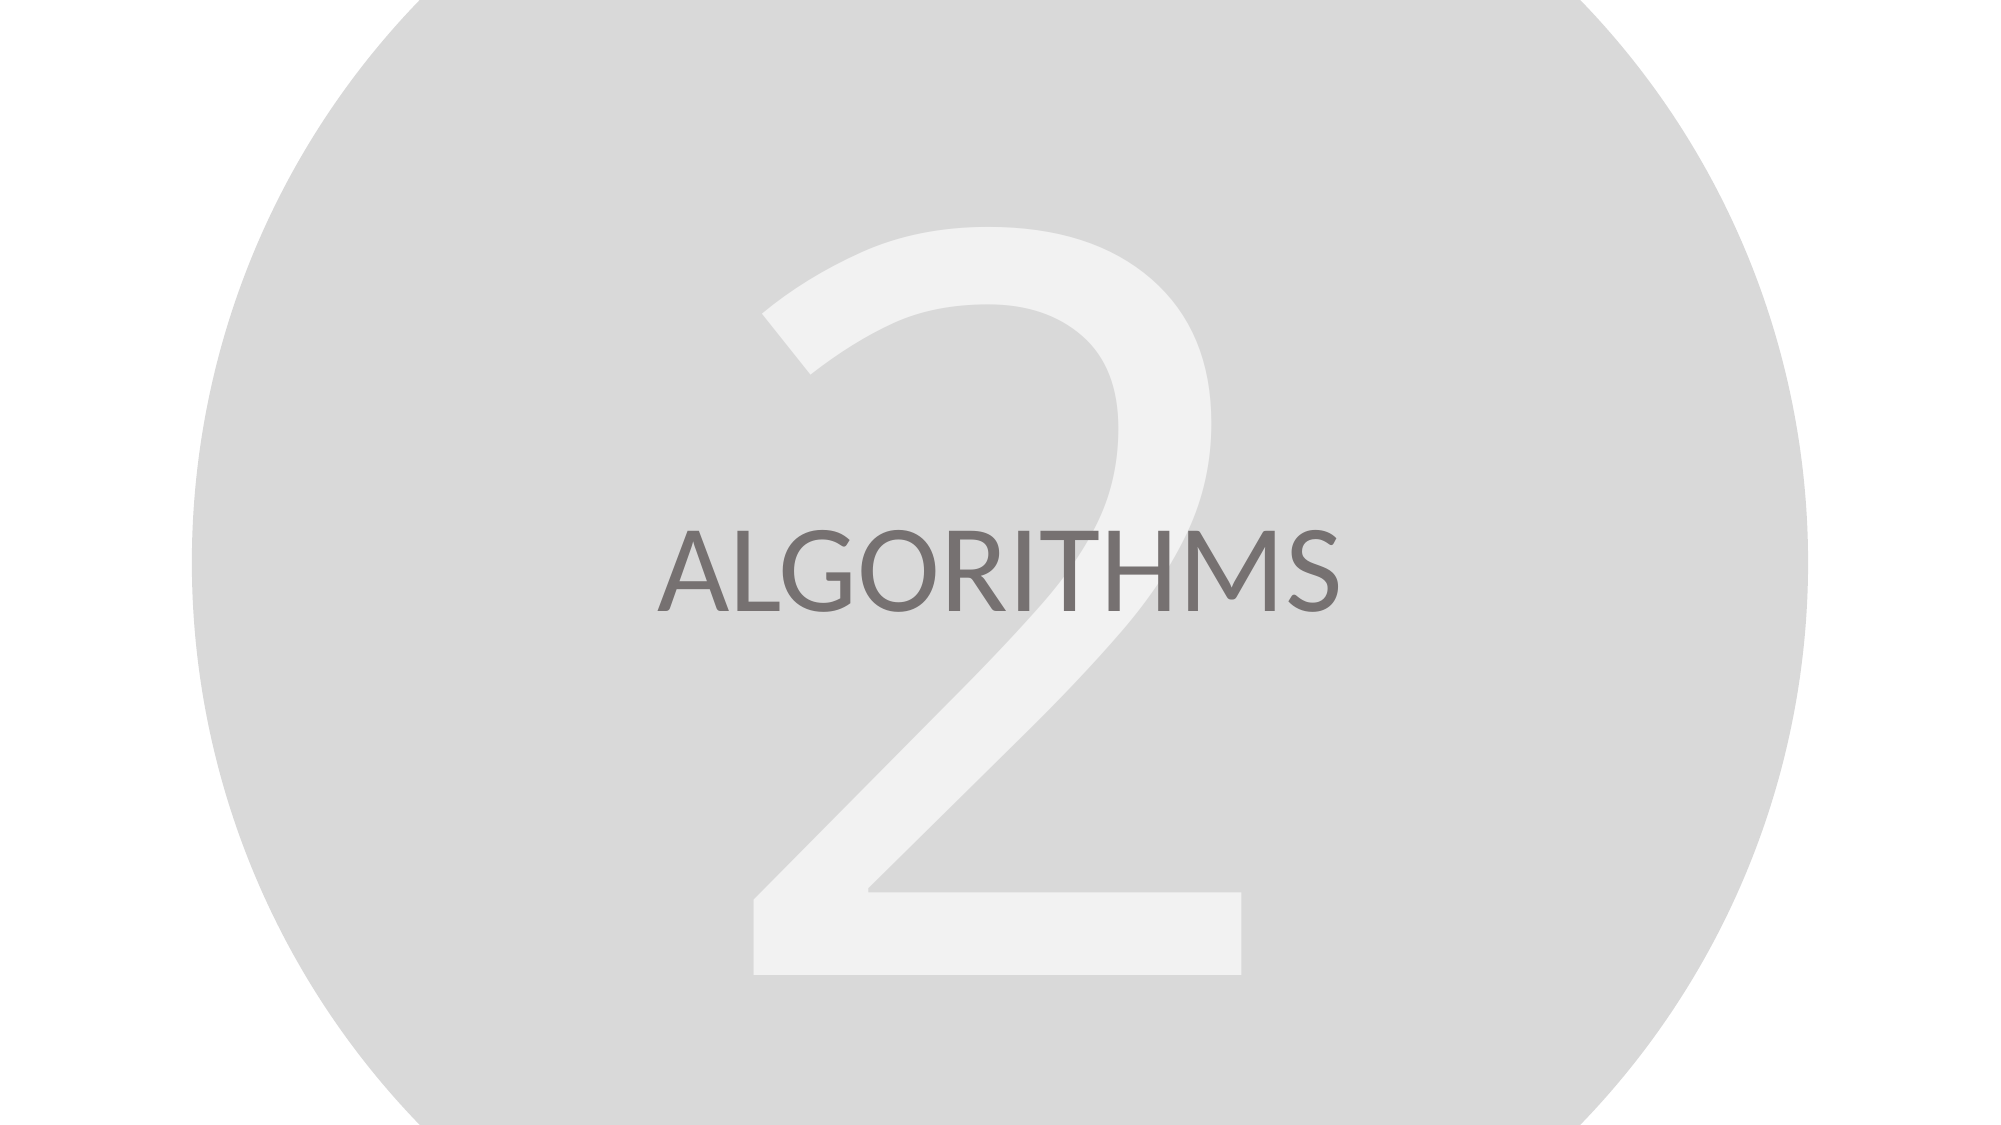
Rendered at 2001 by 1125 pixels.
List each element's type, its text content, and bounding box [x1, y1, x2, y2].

text_box ALGORITHMS [642, 479, 1358, 644]
text_box 2 [190, 0, 1810, 1125]
